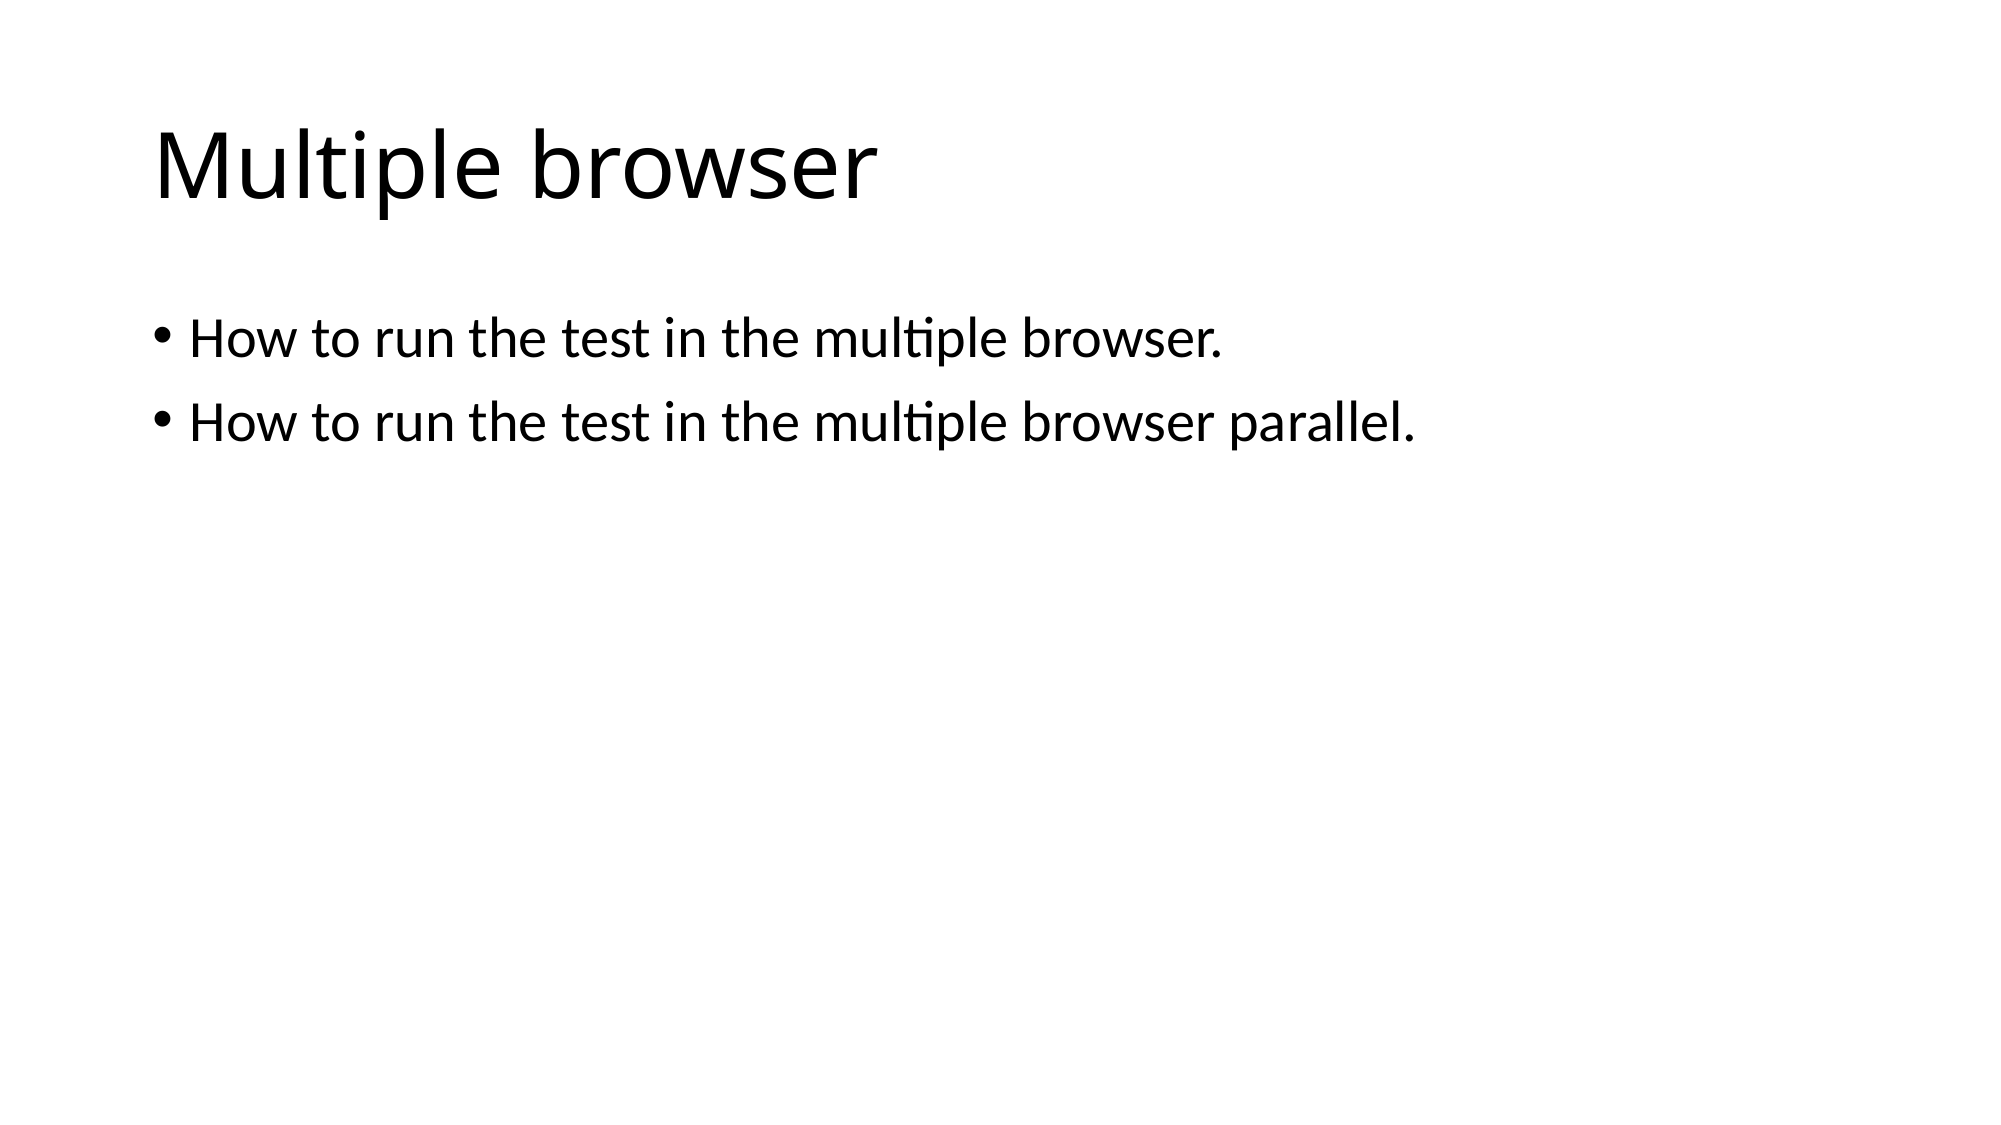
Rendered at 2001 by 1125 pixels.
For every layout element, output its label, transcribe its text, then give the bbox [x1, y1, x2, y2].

title Multiple browser [137, 59, 1863, 278]
list How to run the test in the multiple browser. How to run the test in the multiple browser parallel. [137, 299, 1863, 1014]
